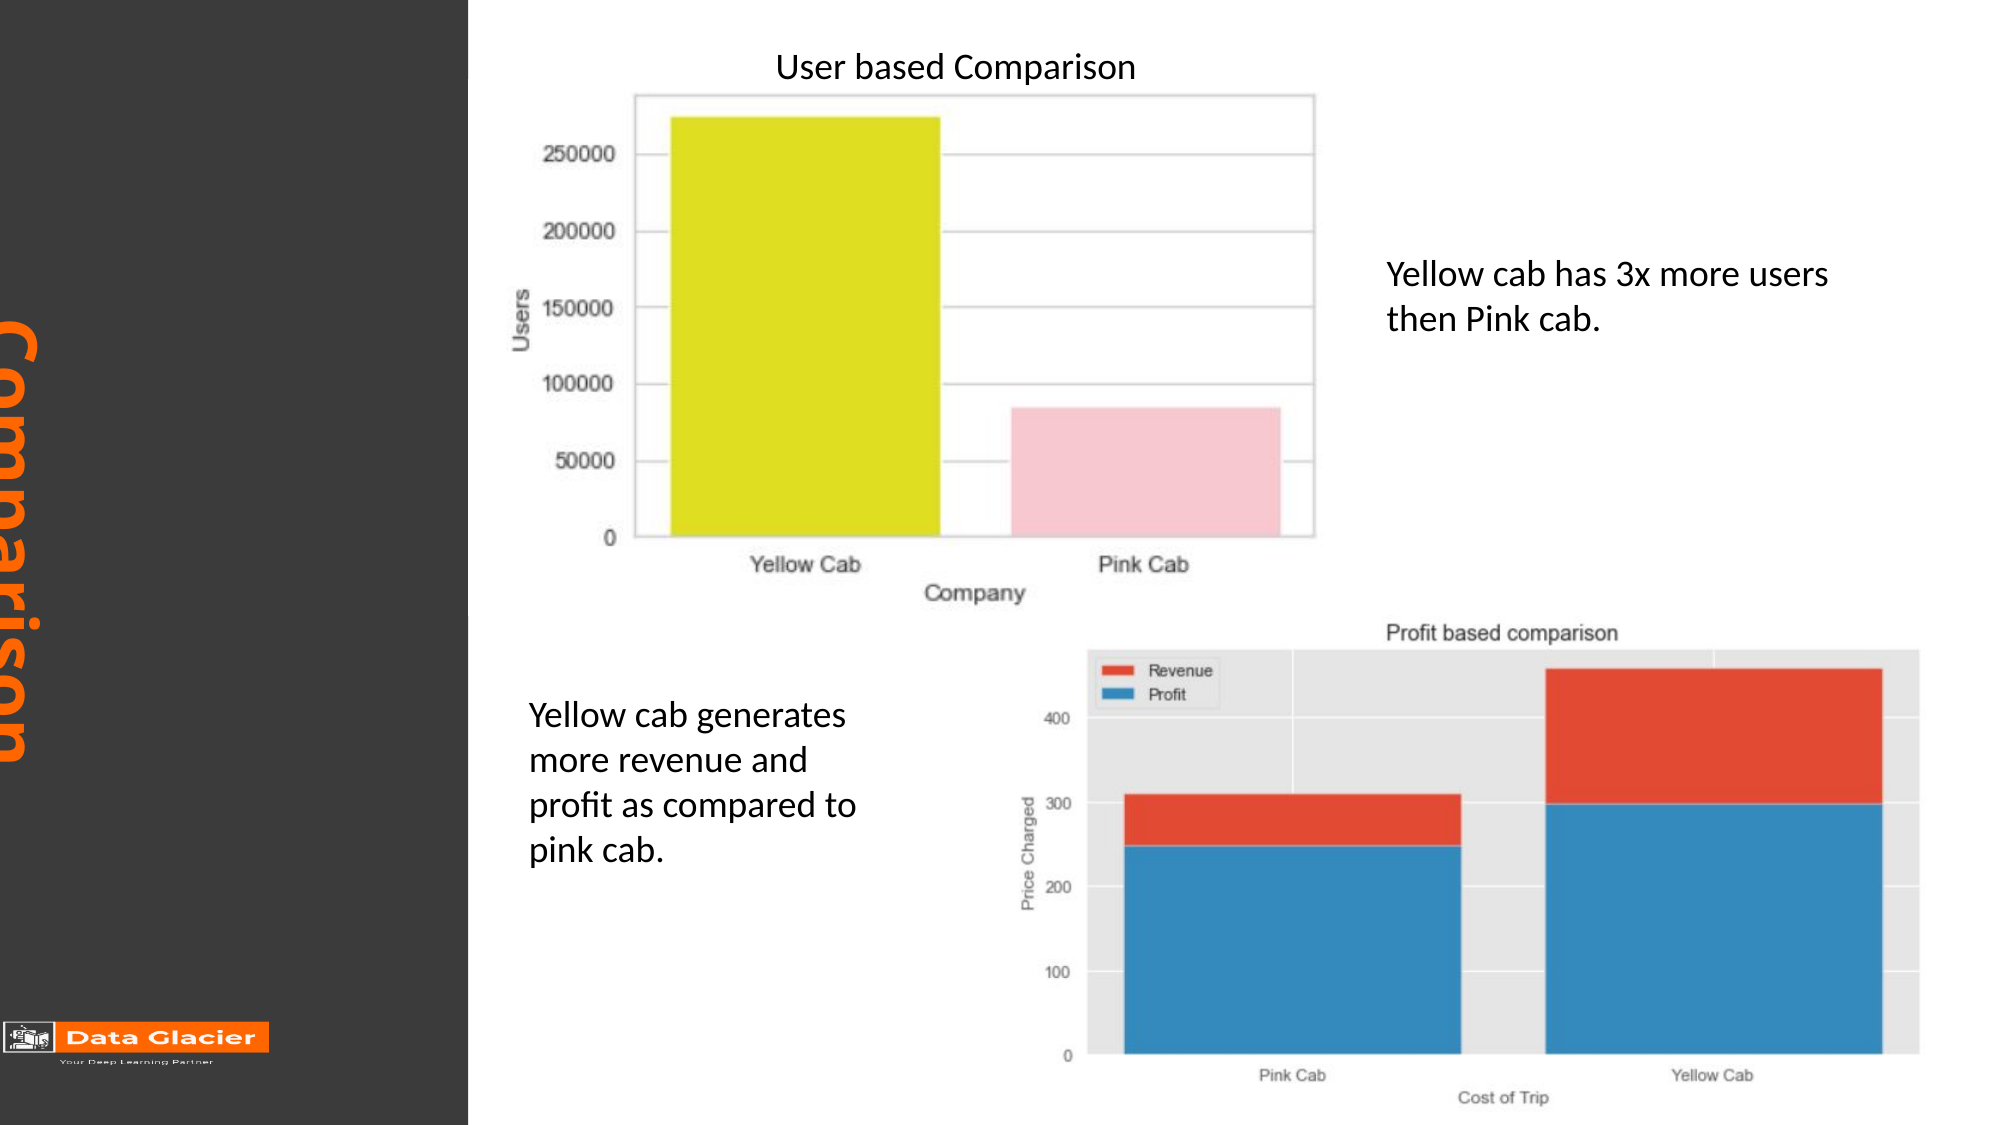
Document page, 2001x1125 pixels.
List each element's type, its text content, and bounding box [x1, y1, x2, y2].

text_box User based Comparison [760, 34, 1213, 79]
text_box Yellow cab has 3x more users then Pink cab. [1386, 241, 1879, 347]
picture [468, 79, 1973, 1125]
title Comparison Tests [0, 0, 469, 1125]
picture [0, 961, 272, 1125]
text_box Yellow cab generates more revenue and profit as compared to pink cab. [514, 682, 913, 878]
text_box [514, 660, 937, 1011]
